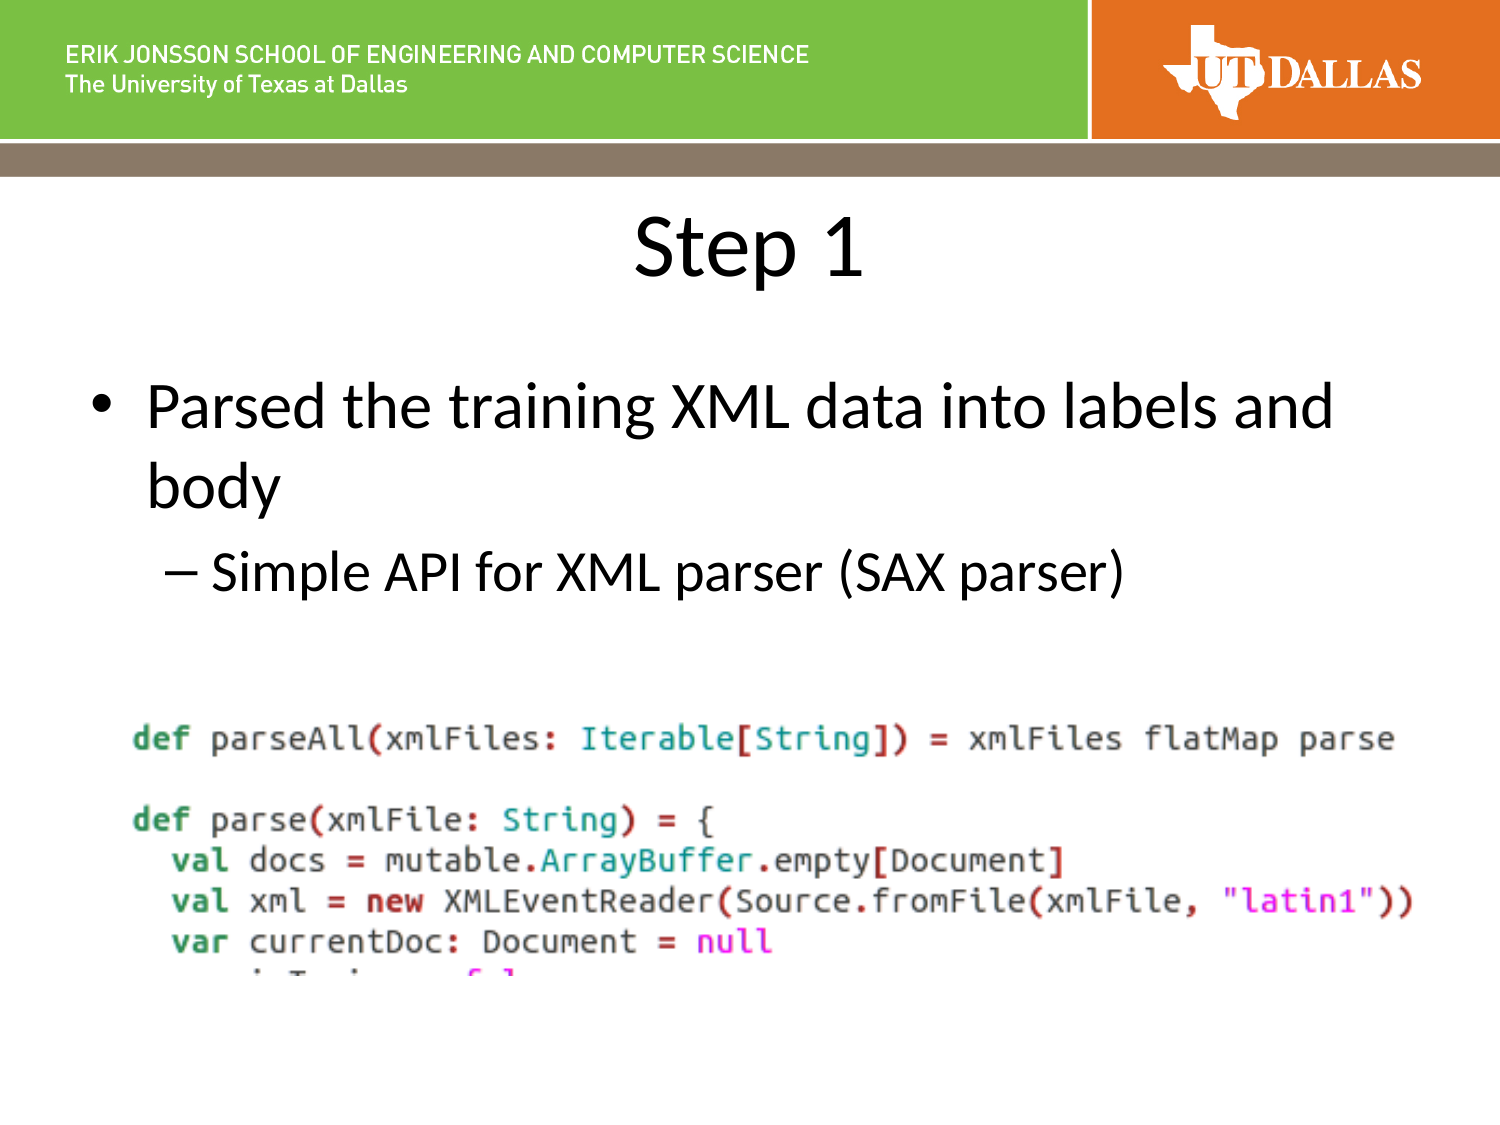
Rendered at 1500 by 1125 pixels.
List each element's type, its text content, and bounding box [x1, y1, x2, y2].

picture [0, 0, 1500, 1125]
title Step 1 [75, 145, 1425, 334]
list Parsed the training XML data into labels and body Simple API for XML parser (SAX parser) [75, 354, 1425, 1097]
